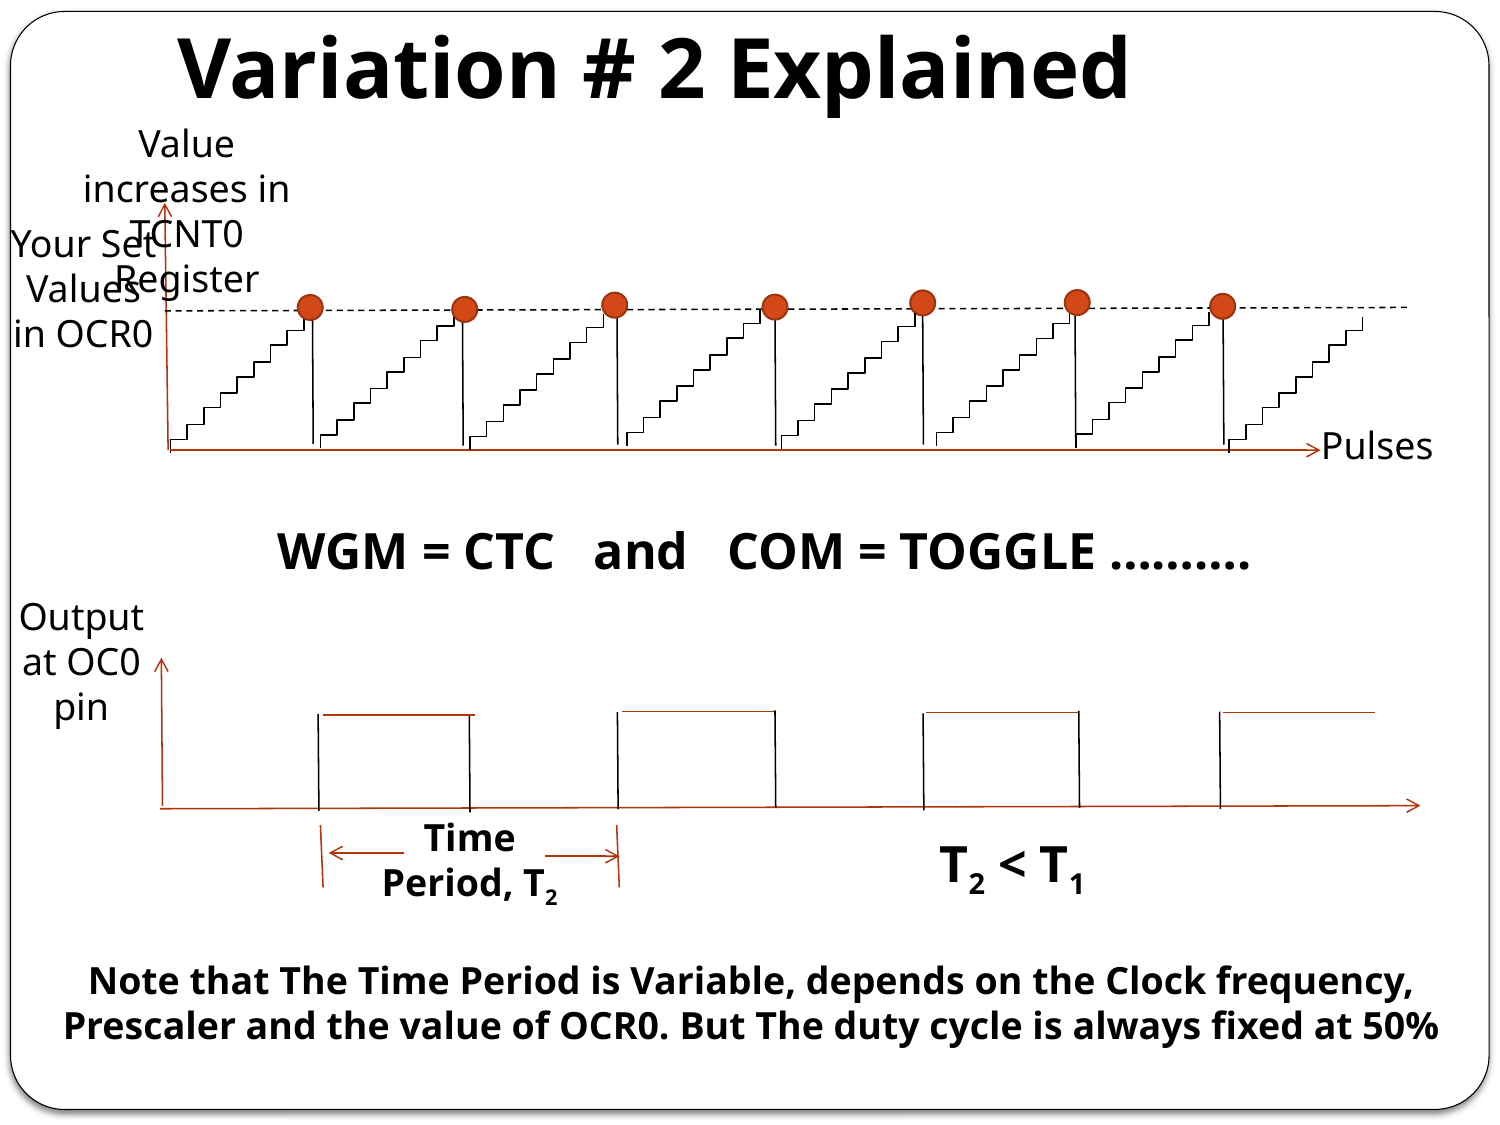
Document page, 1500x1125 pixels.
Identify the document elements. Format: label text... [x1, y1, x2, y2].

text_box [1077, 307, 1407, 312]
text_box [626, 309, 761, 447]
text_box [164, 320, 169, 451]
text_box Output at OC0 pin [0, 586, 163, 736]
text_box Value increases in TCNT0 Register [37, 112, 337, 305]
text_box T2 < T1 [924, 824, 1114, 908]
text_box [469, 313, 604, 451]
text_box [759, 307, 937, 312]
text_box [452, 295, 478, 305]
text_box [1228, 316, 1363, 454]
title Variation # 2 Explained [162, 0, 1438, 130]
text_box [781, 312, 915, 450]
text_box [174, 321, 304, 449]
text_box WGM = CTC and COM = TOGGLE ………. [68, 511, 1475, 587]
text_box [601, 291, 629, 305]
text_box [159, 657, 1421, 813]
text_box [1063, 289, 1091, 305]
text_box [616, 824, 620, 855]
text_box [936, 309, 1069, 447]
text_box Time Period, T2 [362, 822, 577, 918]
text_box Pulses [1301, 415, 1454, 475]
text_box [164, 307, 627, 312]
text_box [164, 202, 169, 306]
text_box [320, 824, 324, 888]
text_box [1209, 292, 1237, 305]
text_box [761, 293, 789, 305]
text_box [320, 311, 454, 449]
text_box Your Set Values in OCR0 [0, 212, 158, 363]
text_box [616, 863, 620, 888]
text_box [1075, 311, 1210, 449]
text_box Note that The Time Period is Variable, depends on the Clock frequency, Prescaler and the value of OCR0. But The duty cycle is always fixed at 50% [24, 949, 1479, 1055]
text_box [909, 289, 937, 305]
